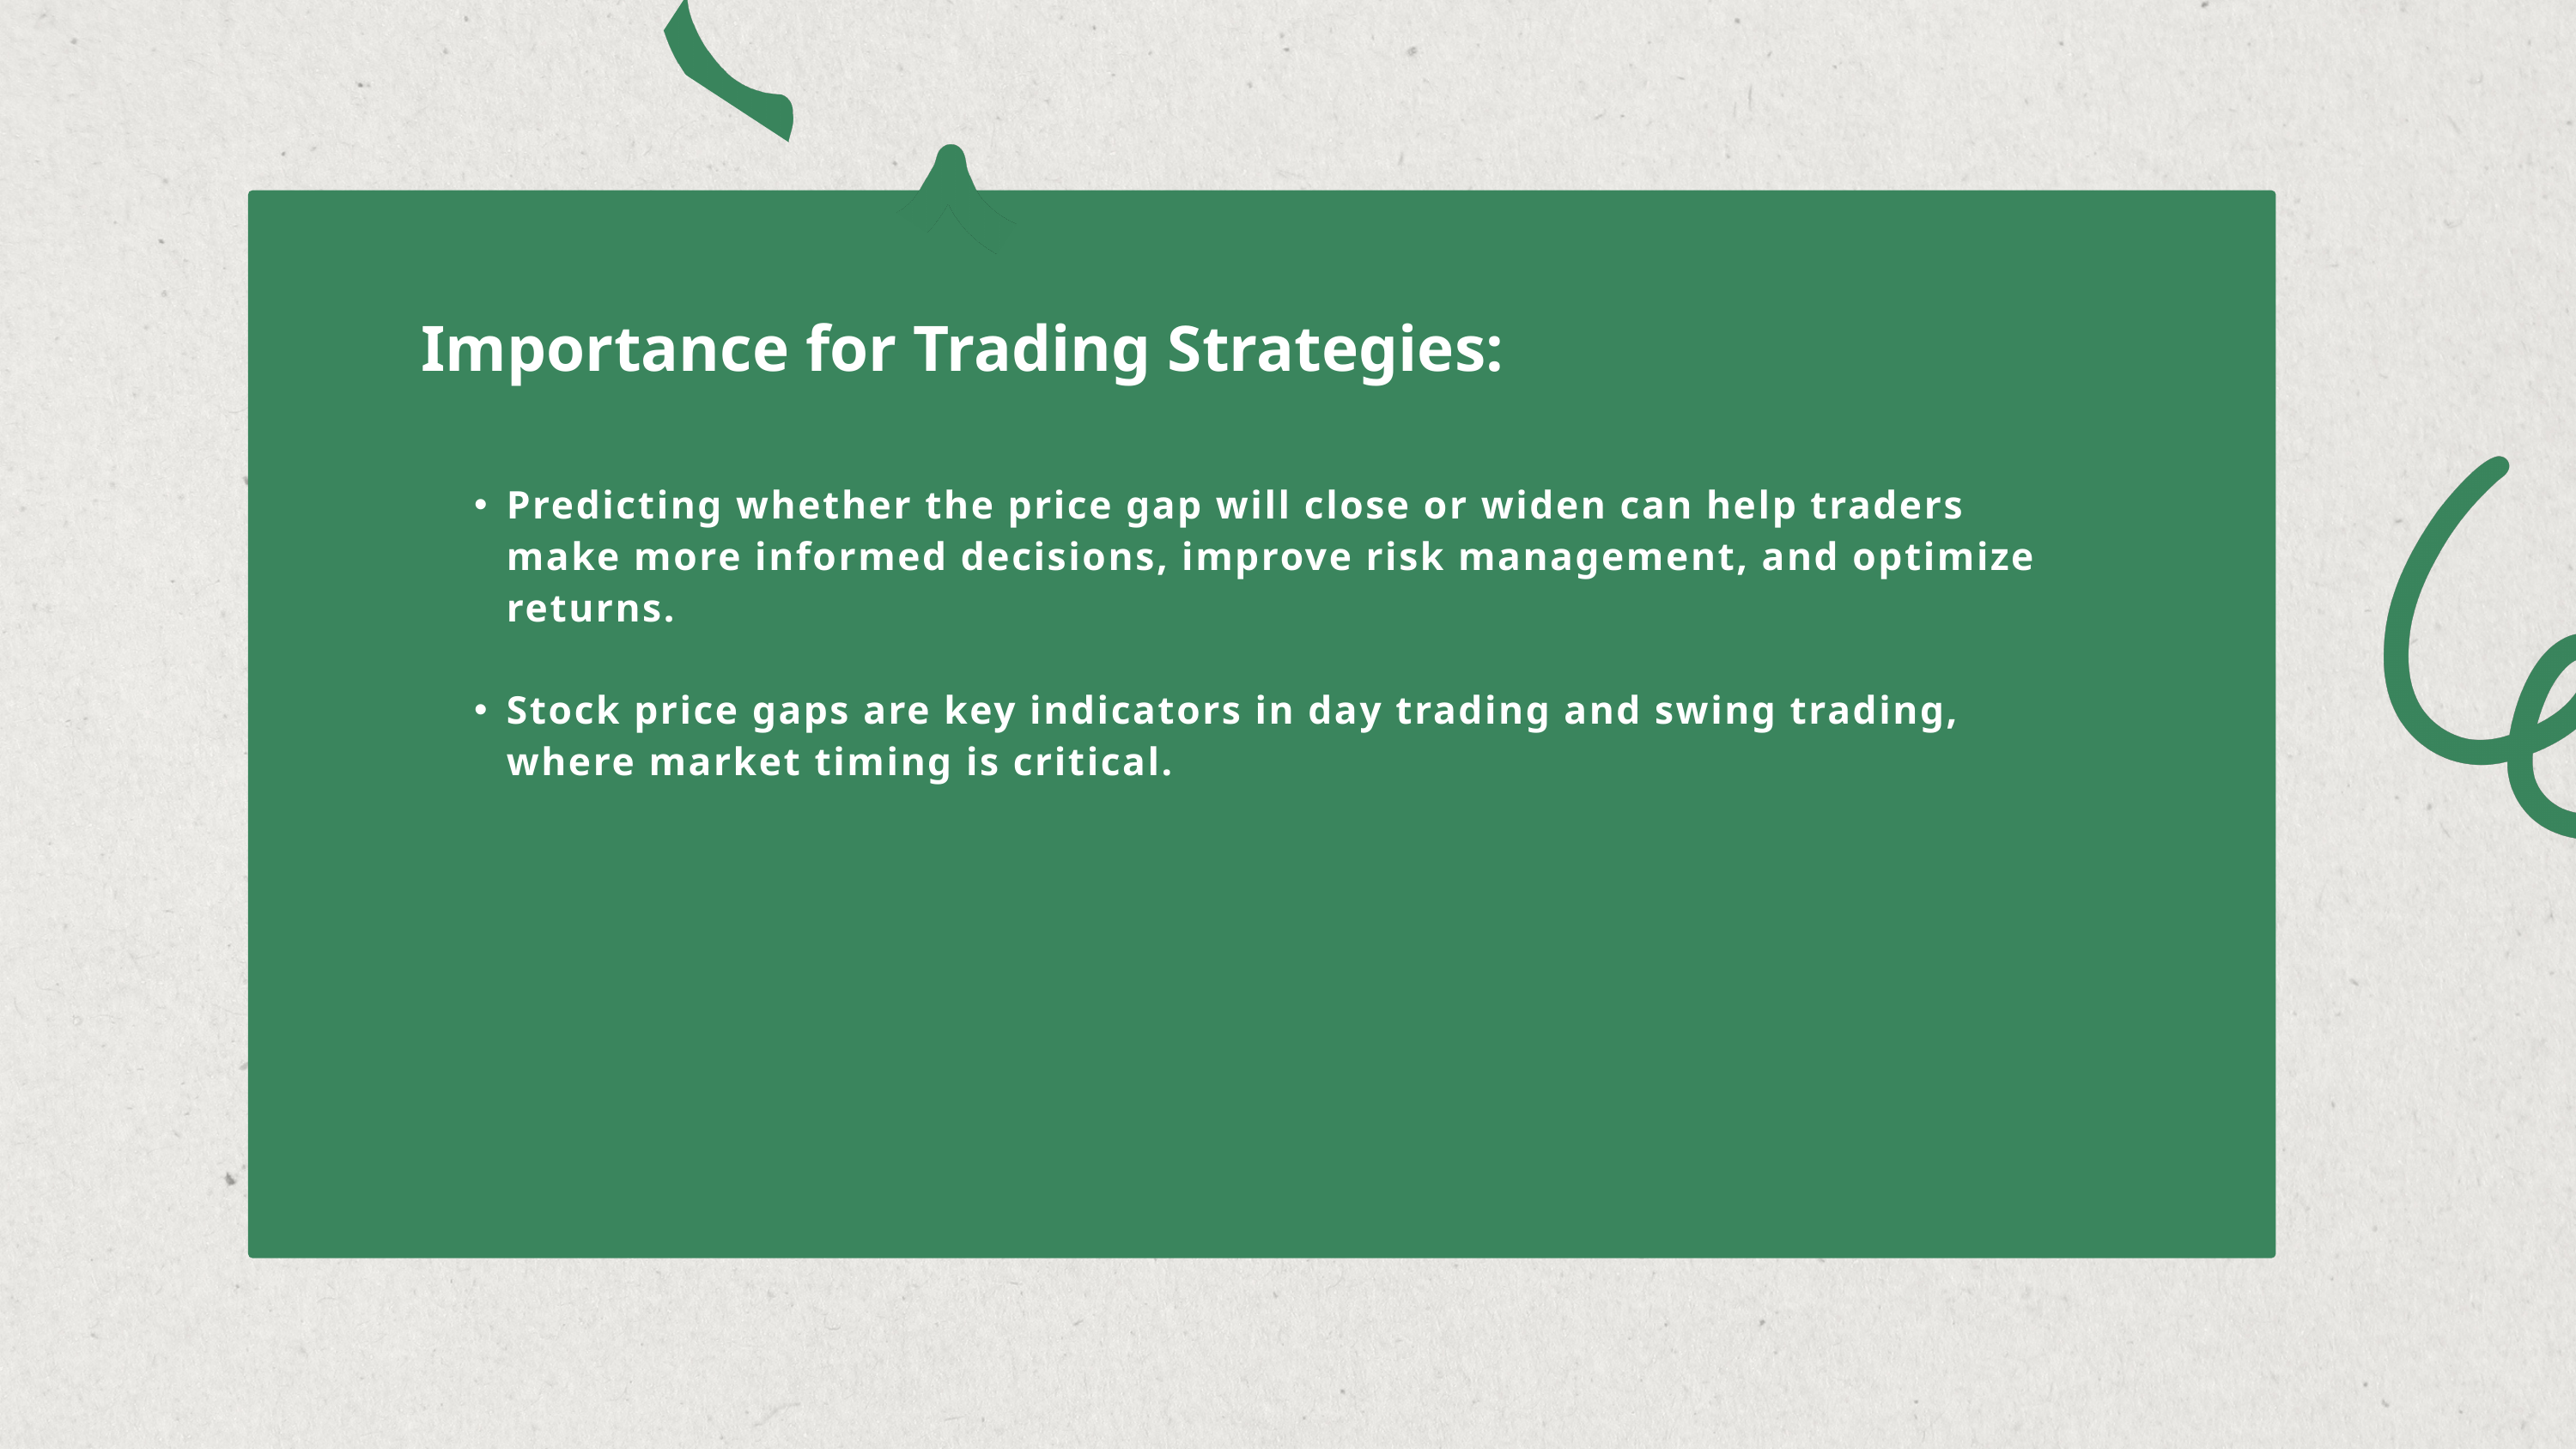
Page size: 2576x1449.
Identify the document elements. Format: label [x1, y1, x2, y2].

text_box [0, 0, 2576, 1449]
text_box [2382, 453, 2576, 845]
text_box [649, 0, 1163, 189]
text_box [247, 190, 2276, 1258]
